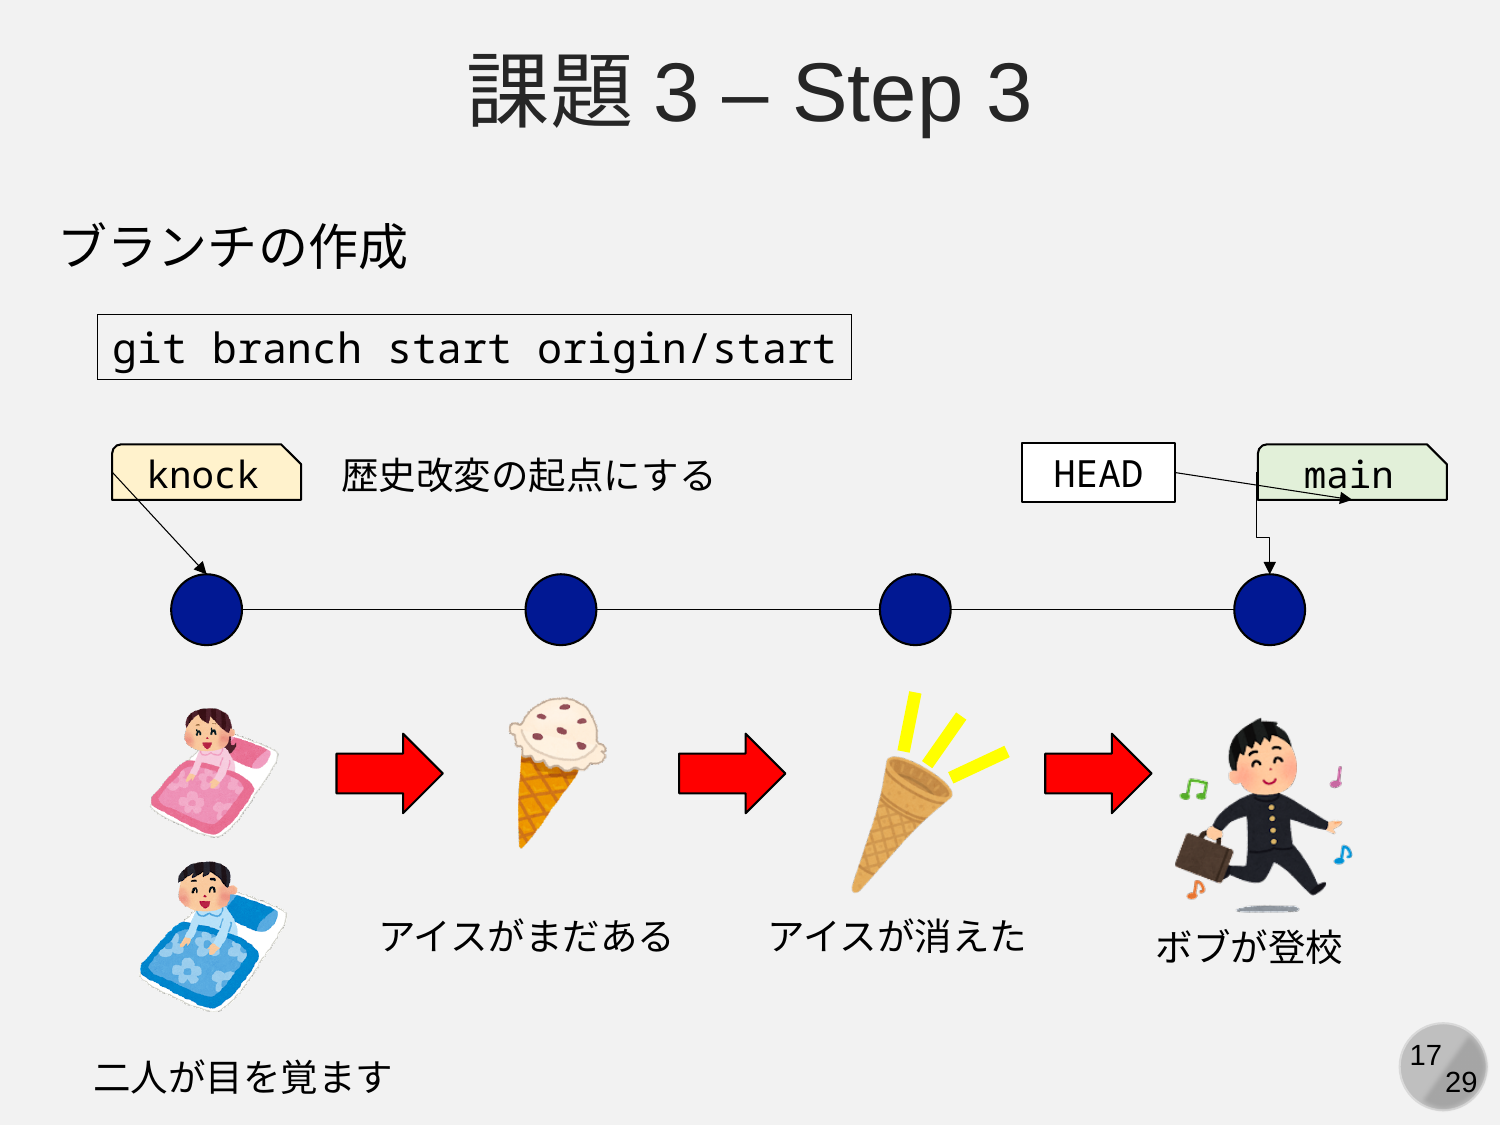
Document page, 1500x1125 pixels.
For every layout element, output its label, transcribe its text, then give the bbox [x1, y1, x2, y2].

text_box [524, 573, 598, 647]
text_box 二人が目を覚ます [78, 1046, 409, 1107]
text_box git branch start origin/start [97, 314, 852, 380]
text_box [1273, 495, 1349, 579]
text_box 歴史改変の起点にする [326, 444, 732, 505]
text_box ボブが登校 [1141, 916, 1359, 977]
text_box HEAD [1021, 442, 1176, 503]
picture [1163, 715, 1364, 916]
text_box main [1256, 443, 1448, 501]
text_box [878, 573, 952, 647]
text_box [678, 732, 787, 815]
picture [147, 704, 281, 840]
picture [135, 857, 290, 1012]
text_box [1233, 573, 1307, 647]
list 課題3 – Step 3 [0, 31, 1500, 155]
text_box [927, 716, 962, 765]
text_box [335, 732, 444, 815]
text_box アイスが消えた [752, 905, 1043, 965]
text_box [950, 751, 1008, 778]
text_box [170, 573, 244, 647]
picture [501, 692, 611, 853]
text_box アイスがまだある [363, 905, 691, 965]
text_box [903, 692, 916, 752]
picture [810, 740, 968, 912]
text_box ブランチの作成 [43, 208, 423, 283]
text_box knock [111, 443, 303, 501]
text_box [1044, 732, 1153, 815]
